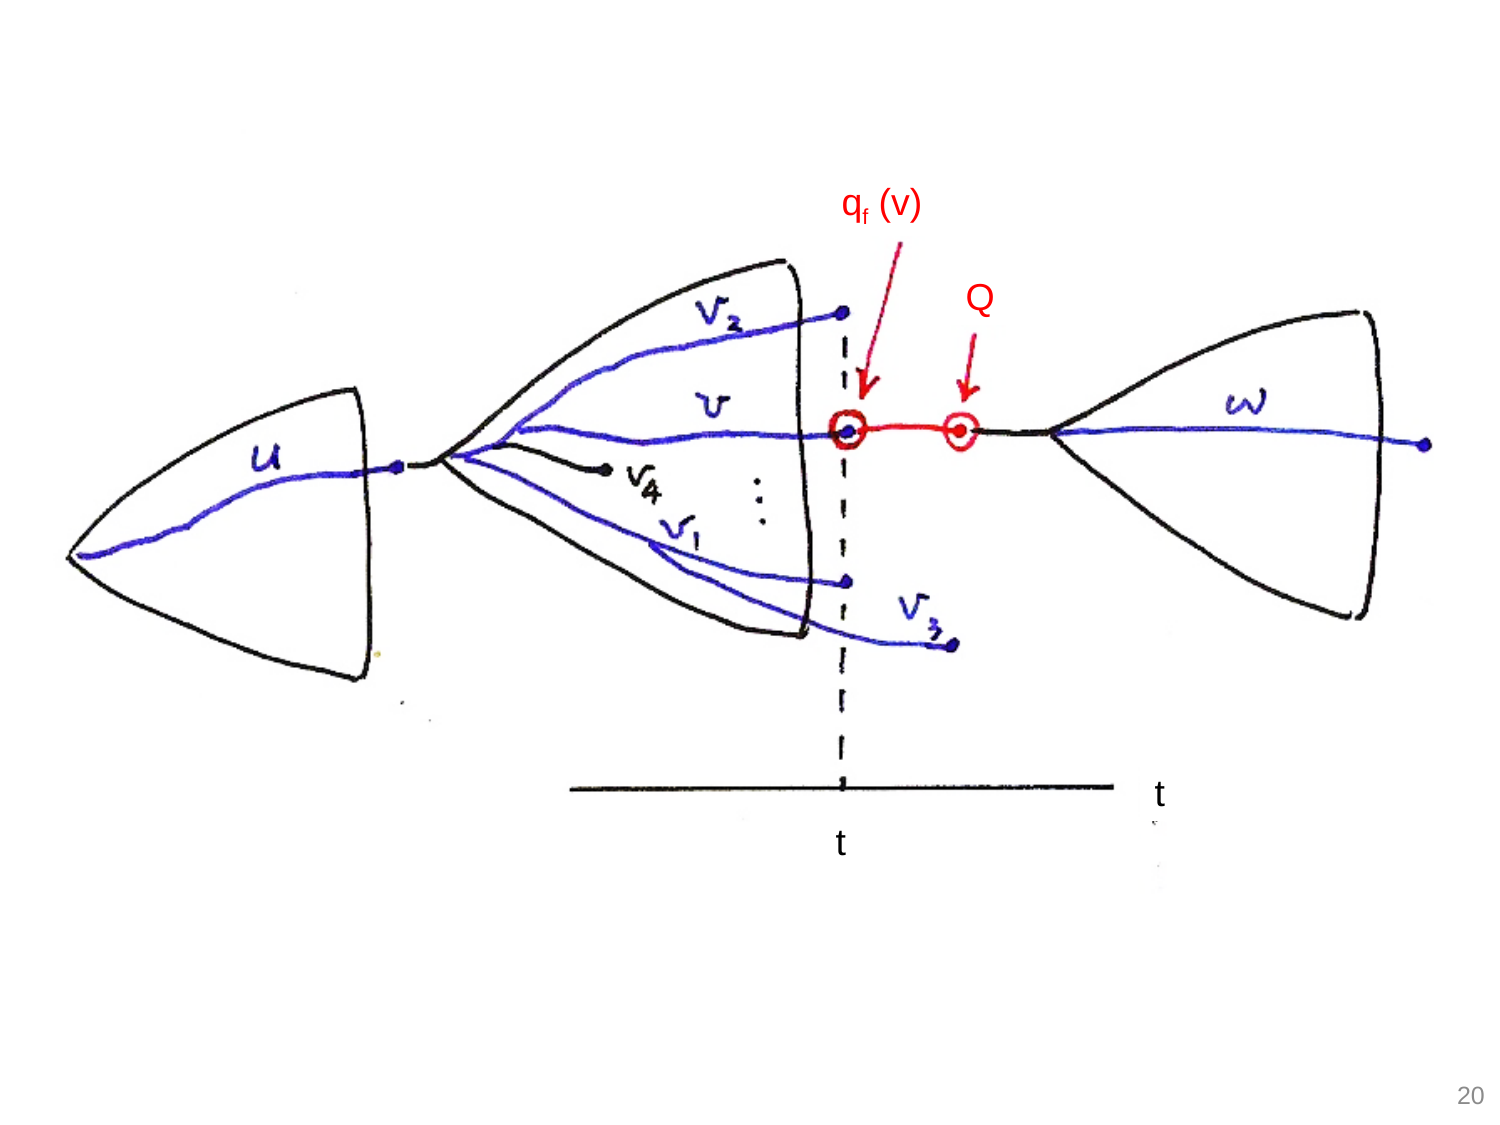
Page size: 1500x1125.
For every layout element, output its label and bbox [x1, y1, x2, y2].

picture [40, 125, 1449, 894]
